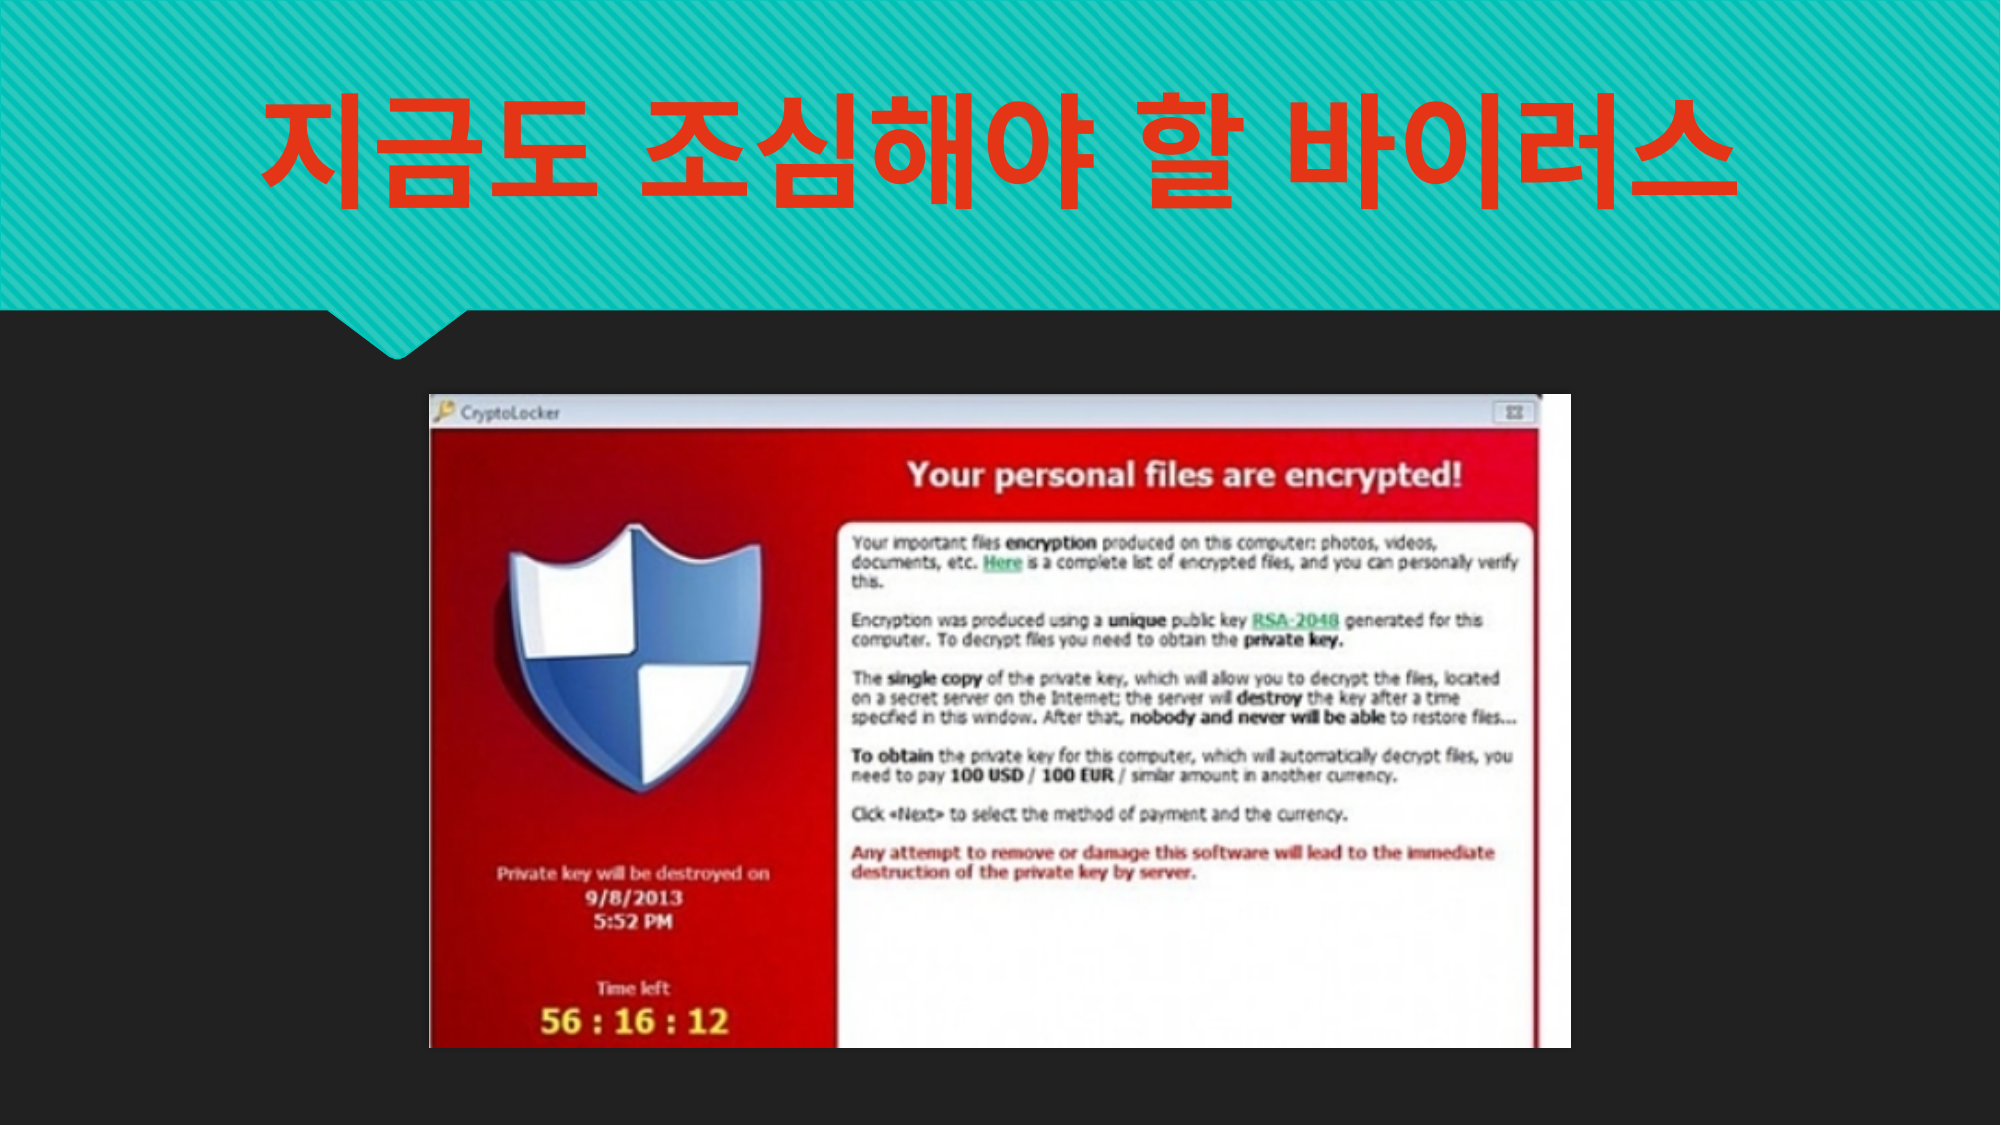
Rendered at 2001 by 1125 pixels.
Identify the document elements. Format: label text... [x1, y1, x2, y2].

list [429, 394, 1571, 1048]
text_box 지금도 조심해야 할 바이러스 [0, 66, 2000, 232]
